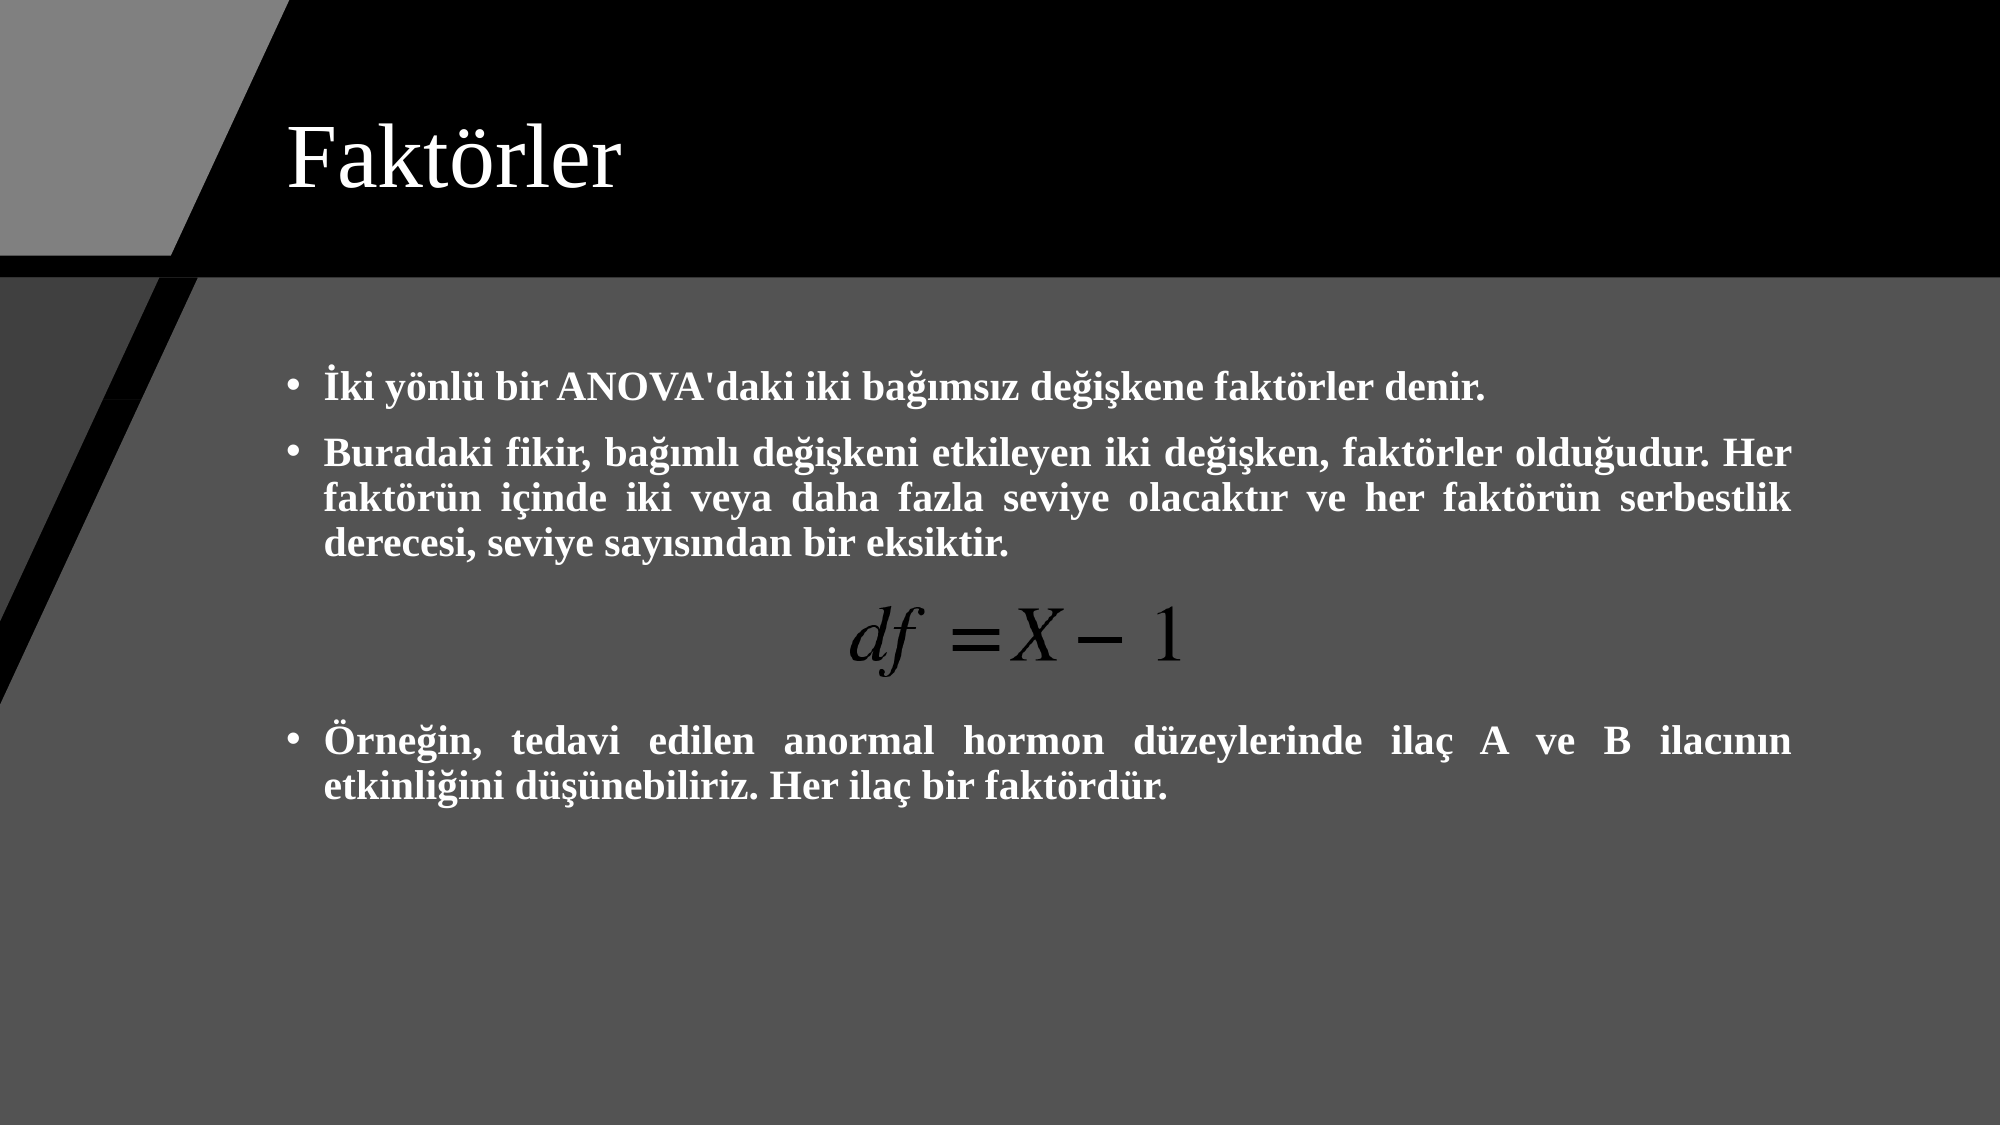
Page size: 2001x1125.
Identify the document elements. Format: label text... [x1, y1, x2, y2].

list İki yönlü bir ANOVA'daki iki bağımsız değişkene faktörler denir. Buradaki fikir, bağımlı değişkeni etkileyen iki değişken, faktörler olduğudur. Her faktörün içinde iki veya daha fazla seviye olacaktır ve her faktörün serbestlik derecesi, seviye sayısından bir eksiktir. Örneğin, tedavi edilen anormal hormon düzeylerinde ilaç A ve B ilacının etkinliğini düşünebiliriz. Her ilaç bir faktördür. [271, 356, 1808, 1020]
text_box [0, 276, 2000, 1125]
text_box [0, 276, 162, 622]
picture [849, 605, 1188, 677]
text_box [0, 0, 291, 257]
title Faktörler [271, 60, 1808, 255]
